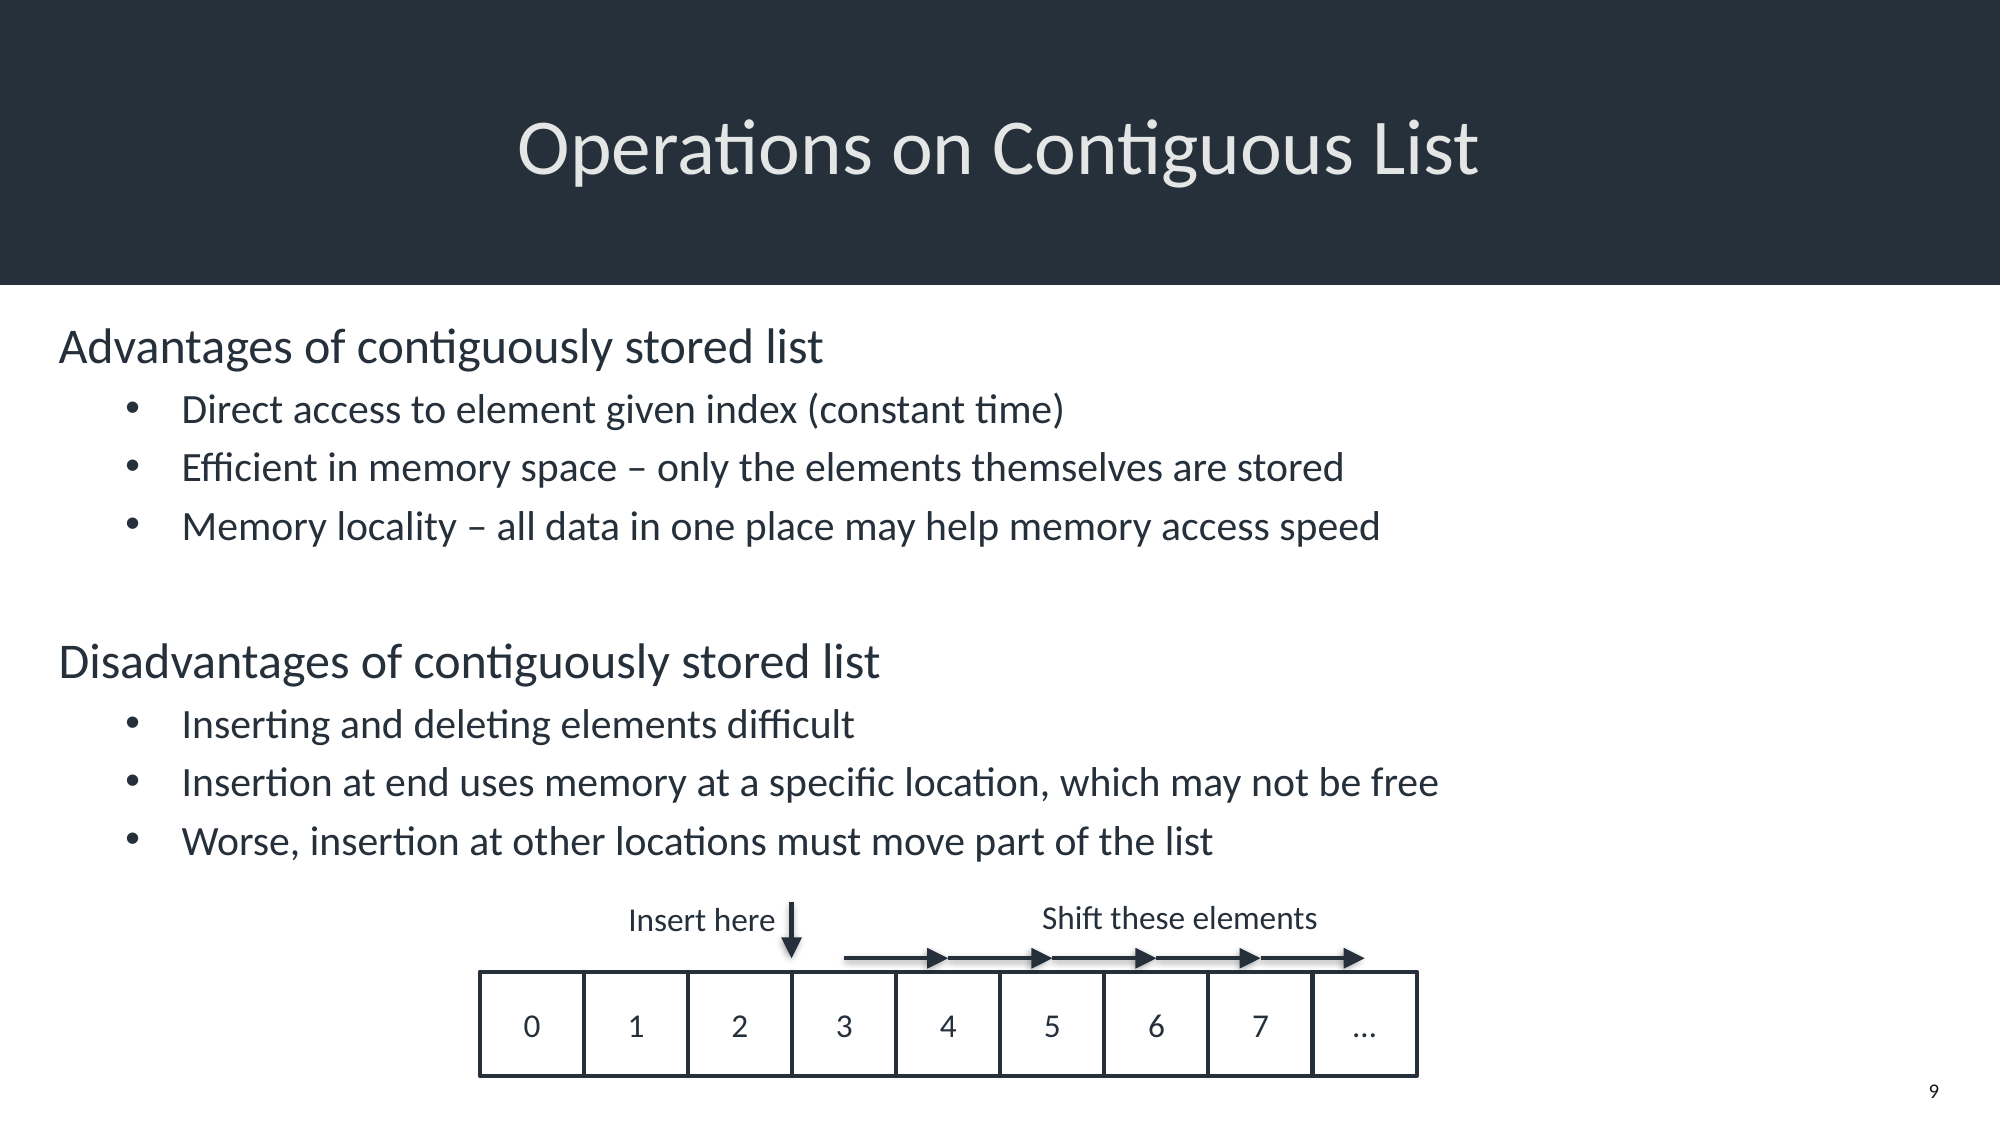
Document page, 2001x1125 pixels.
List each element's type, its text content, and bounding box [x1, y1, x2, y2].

text_box 4 [896, 971, 1001, 1076]
list Advantages of contiguously stored list Direct access to element given index (constant time) Efficient in memory space – only the elements themselves are stored Memory locality – all data in one place may help memory access speed Disadvantages of contiguously stored list Inserting and deleting elements difficult Insertion at end uses memory at a specific location, which may not be free Worse, insertion at other locations must move part of the list [45, 307, 1867, 1045]
text_box 2 [687, 971, 792, 1076]
text_box 3 [792, 971, 896, 1076]
text_box 6 [1105, 971, 1209, 1076]
text_box 7 [1209, 971, 1313, 1076]
text_box 1 [583, 971, 687, 1076]
text_box Insert here [613, 890, 791, 946]
text_box 0 [479, 971, 583, 1076]
text_box Shift these elements [1027, 889, 1333, 944]
text_box … [1313, 971, 1417, 1076]
text_box 5 [1001, 971, 1105, 1076]
title Operations on Contiguous List [0, 0, 2000, 285]
